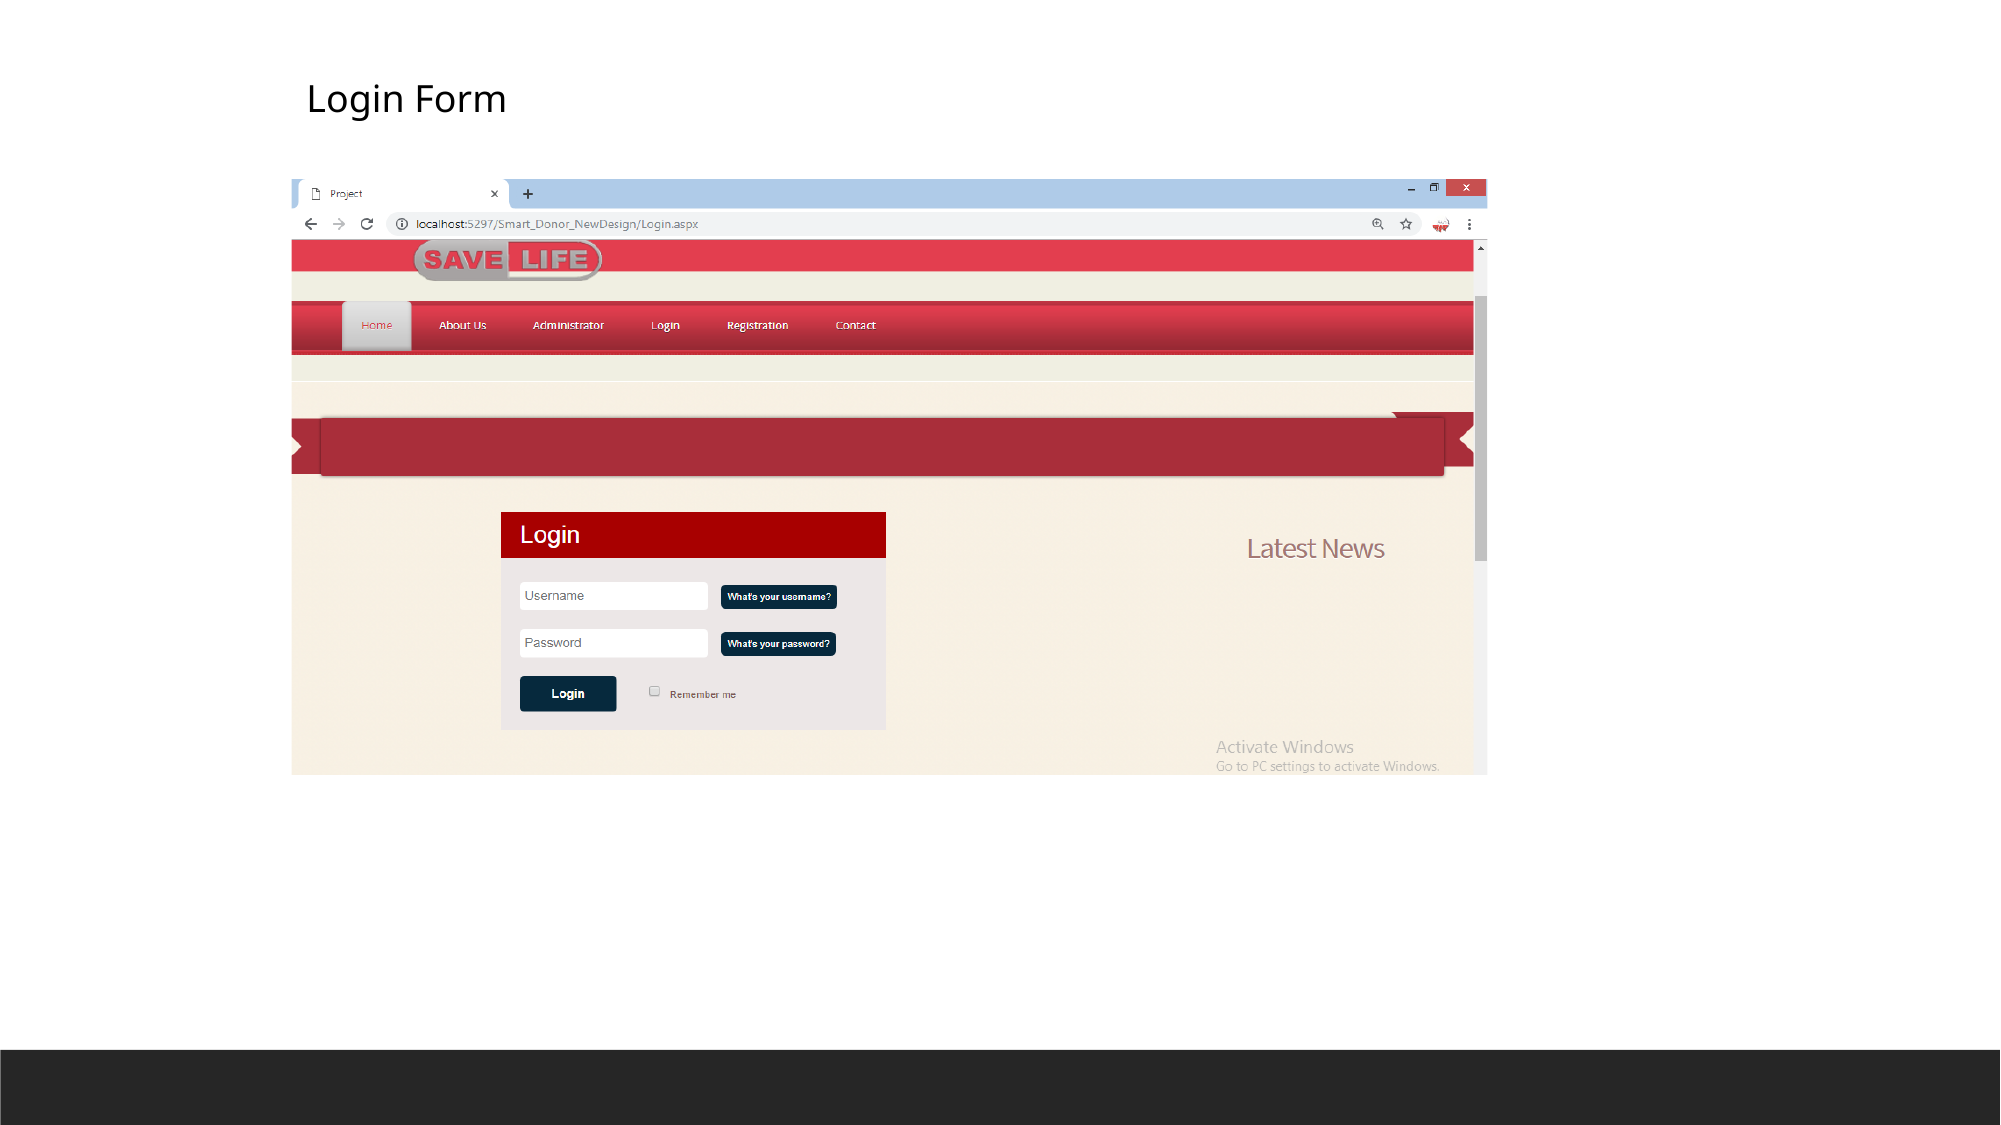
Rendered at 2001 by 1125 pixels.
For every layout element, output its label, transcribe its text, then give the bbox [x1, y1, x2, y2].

picture [291, 178, 1488, 775]
text_box Login Form [291, 67, 1034, 128]
